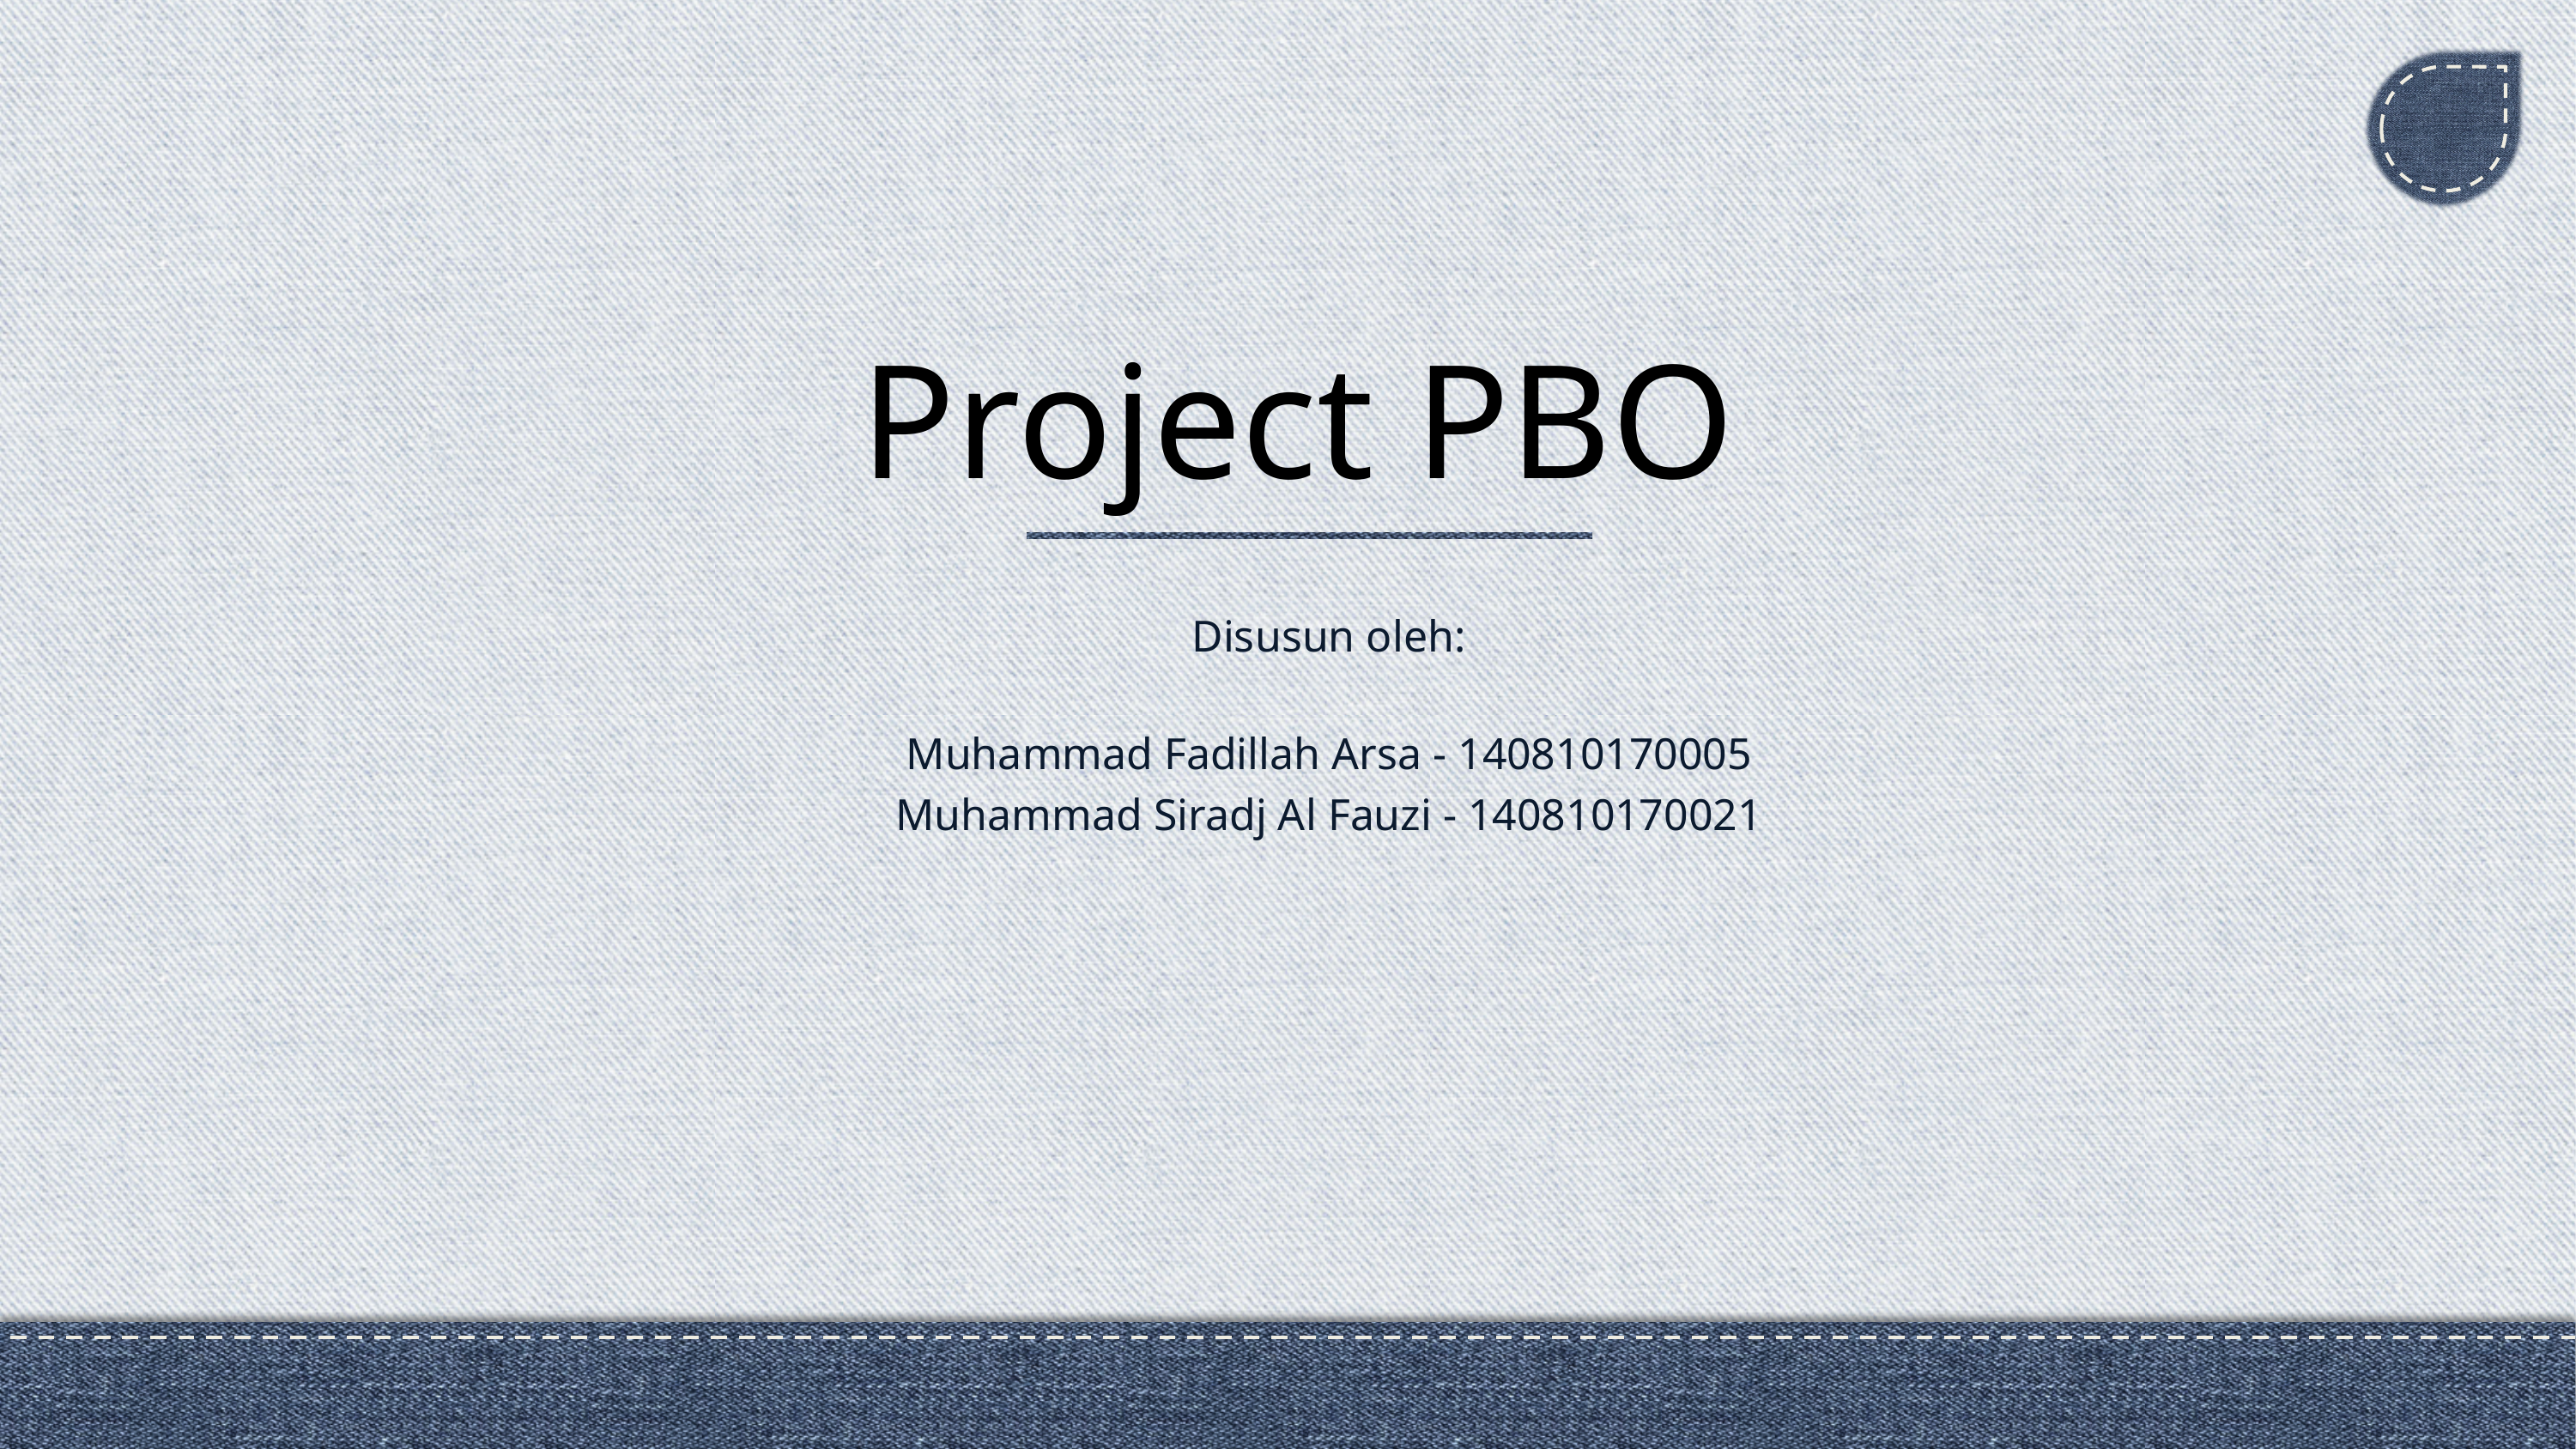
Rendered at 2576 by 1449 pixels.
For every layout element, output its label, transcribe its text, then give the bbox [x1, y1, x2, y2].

list Disusun oleh: [436, 587, 2222, 704]
picture [0, 0, 2576, 1449]
title Project PBO [129, 318, 2447, 511]
slide_number [2391, 90, 2500, 168]
list Muhammad Fadillah Arsa - 140810170005 Muhammad Siradj Al Fauzi - 140810170021 [436, 704, 2222, 866]
